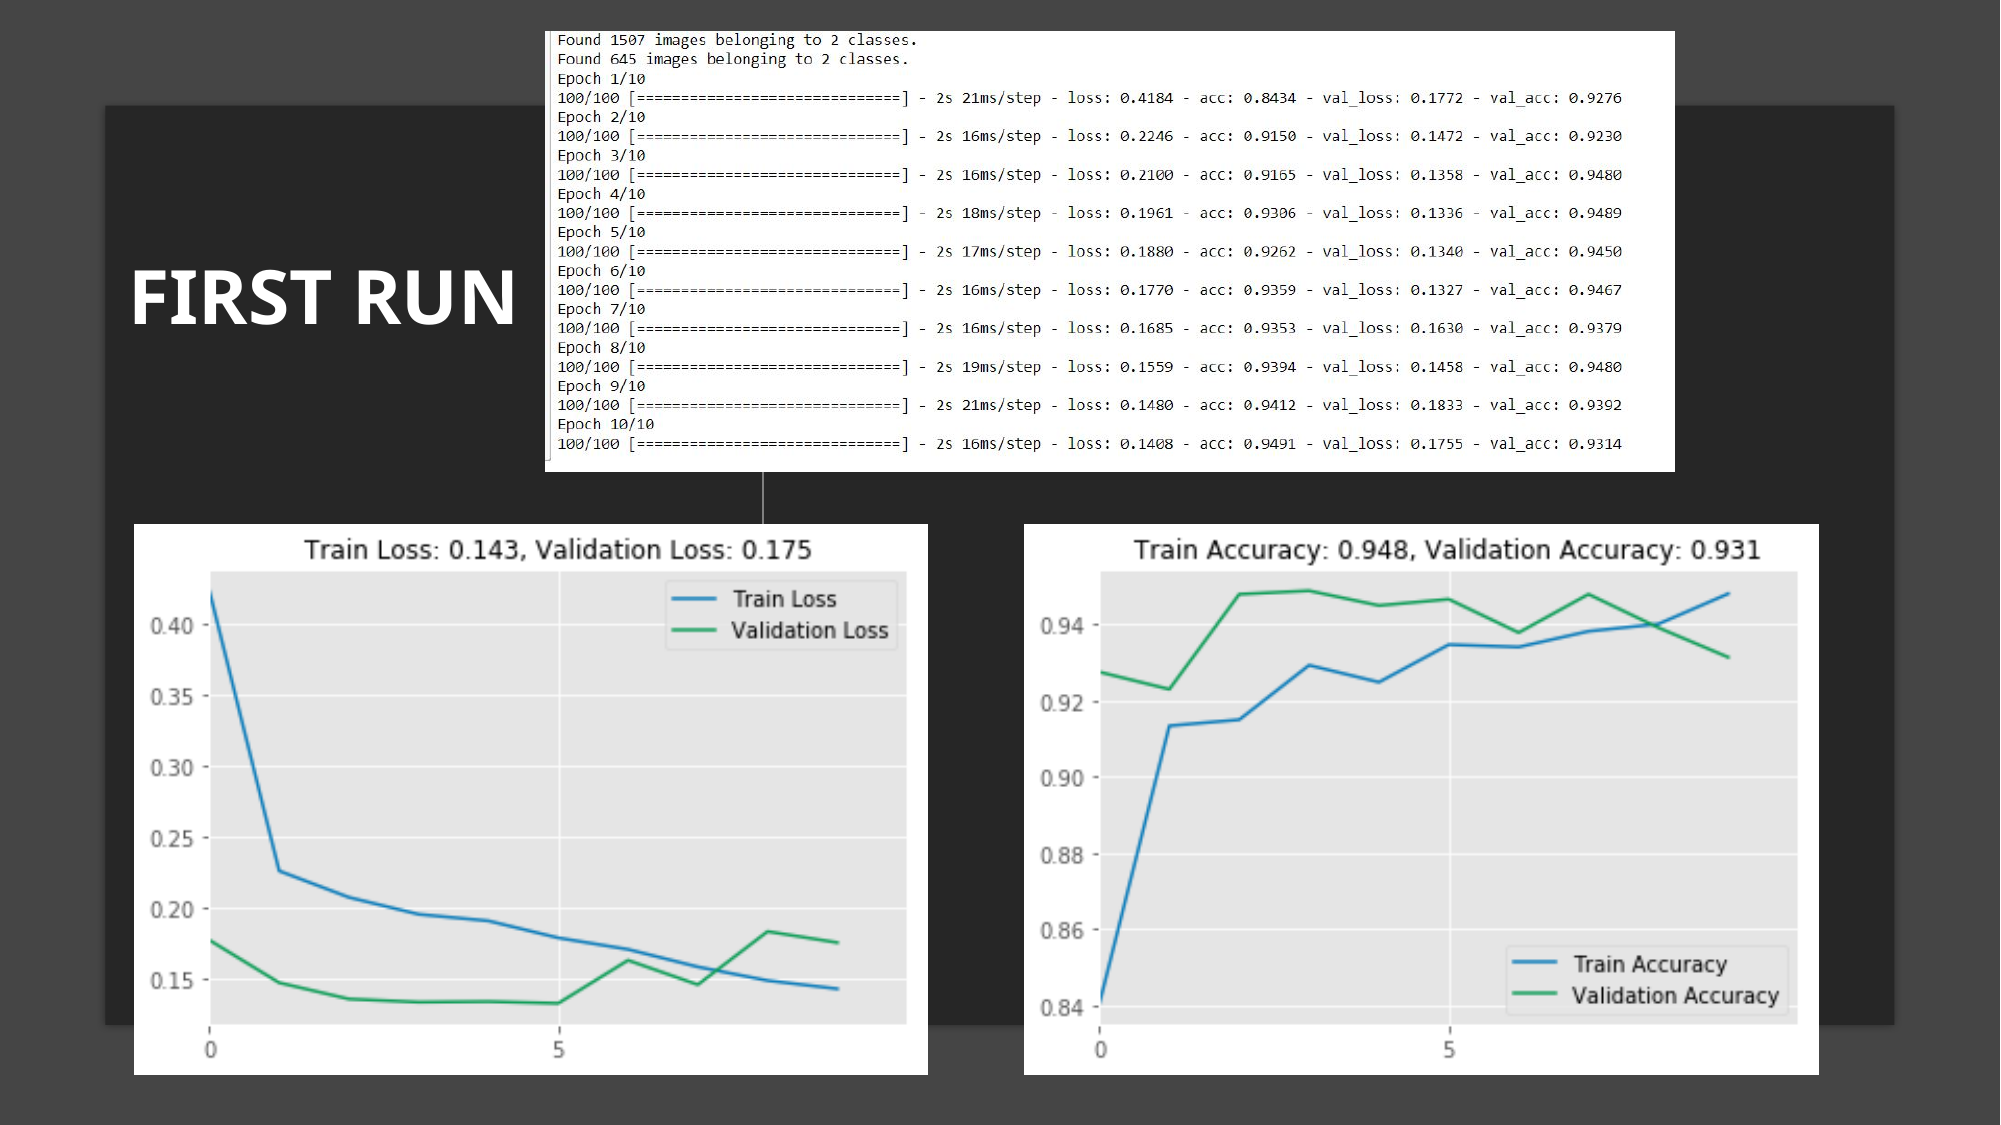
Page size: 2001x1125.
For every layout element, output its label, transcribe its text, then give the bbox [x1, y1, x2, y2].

text_box [770, 104, 1896, 1026]
picture [133, 524, 929, 1076]
picture [1023, 524, 1819, 1076]
title First Run [102, 100, 546, 500]
text_box [0, 0, 2000, 1125]
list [544, 31, 1675, 473]
text_box [104, 484, 756, 1026]
